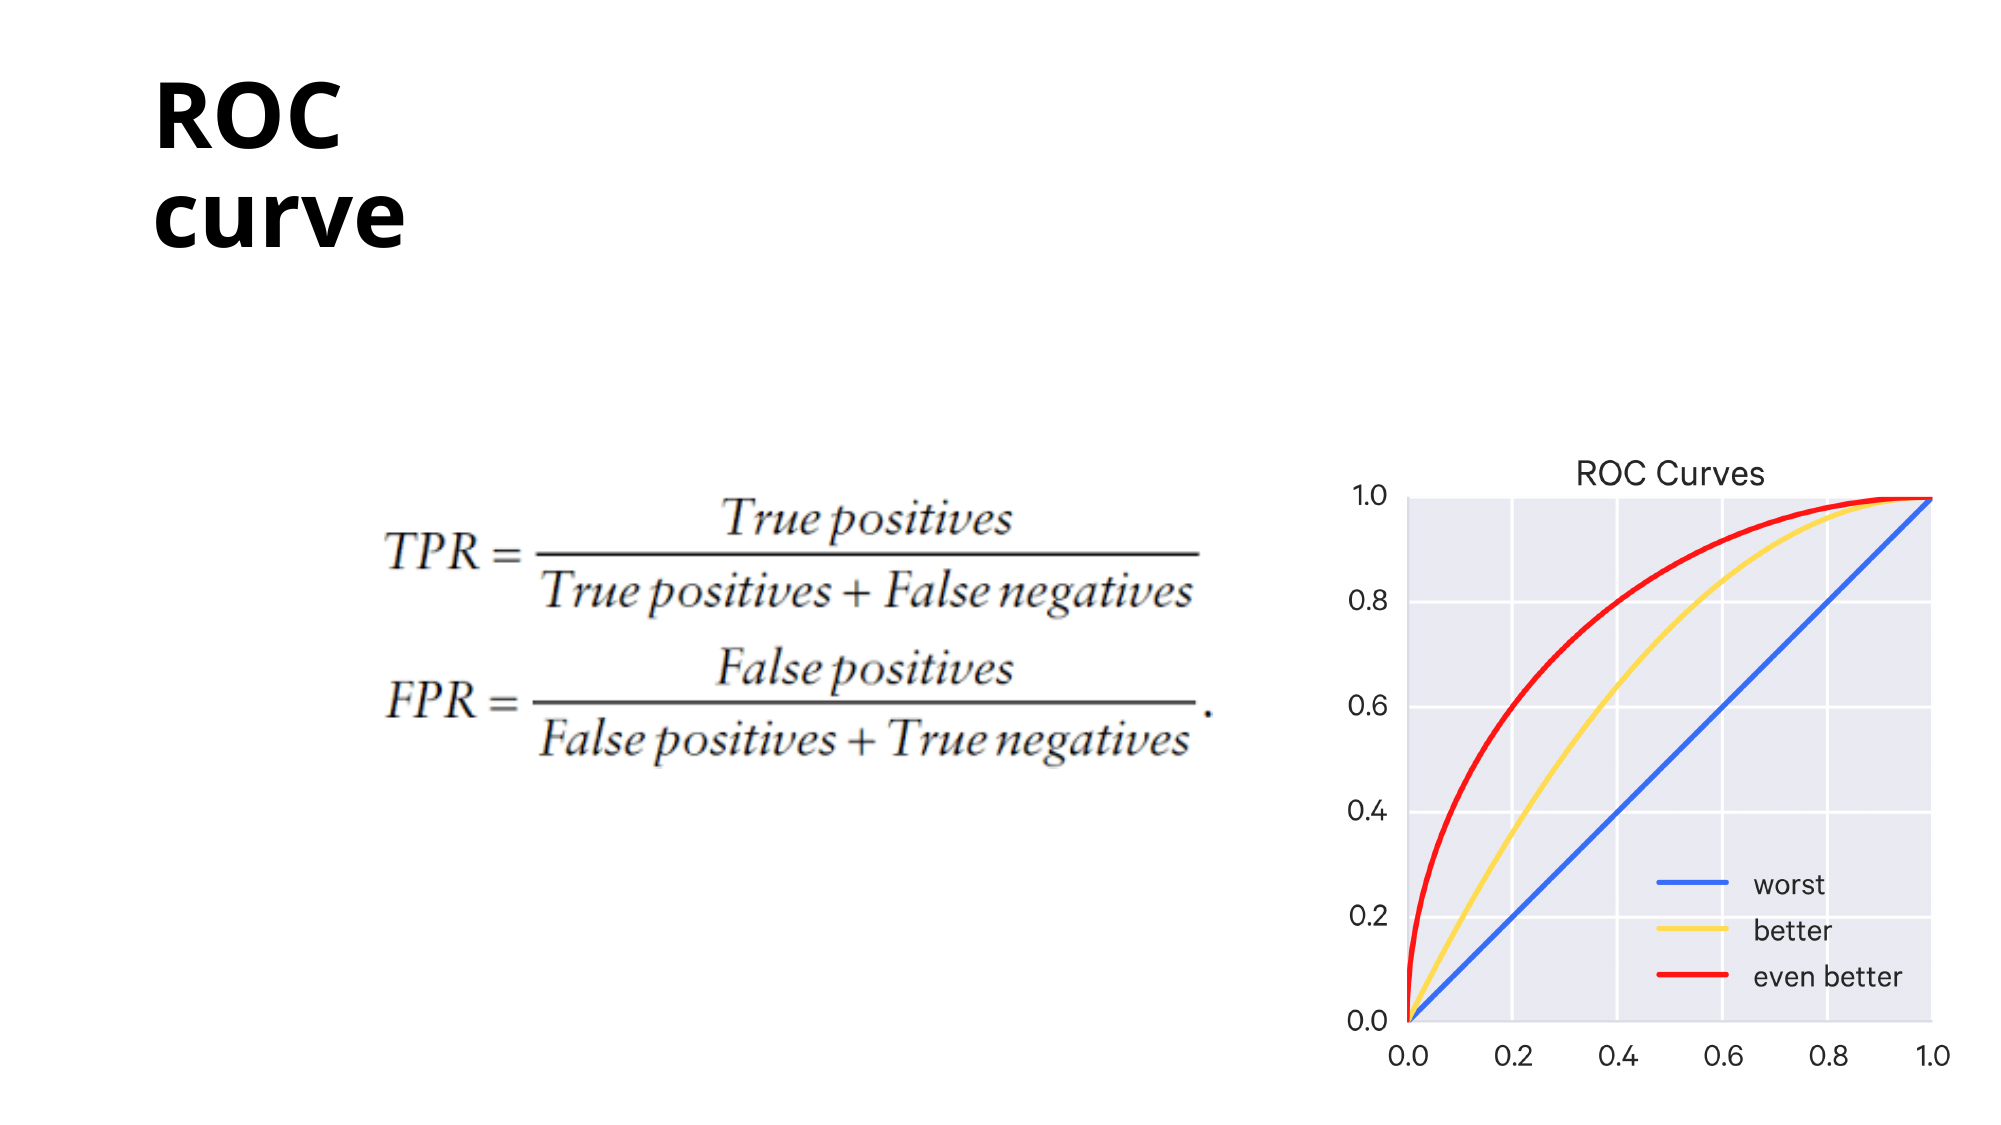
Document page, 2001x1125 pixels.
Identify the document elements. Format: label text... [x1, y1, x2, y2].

title ROC curve [137, 59, 630, 278]
picture [383, 497, 1213, 769]
picture [1322, 429, 2000, 1108]
